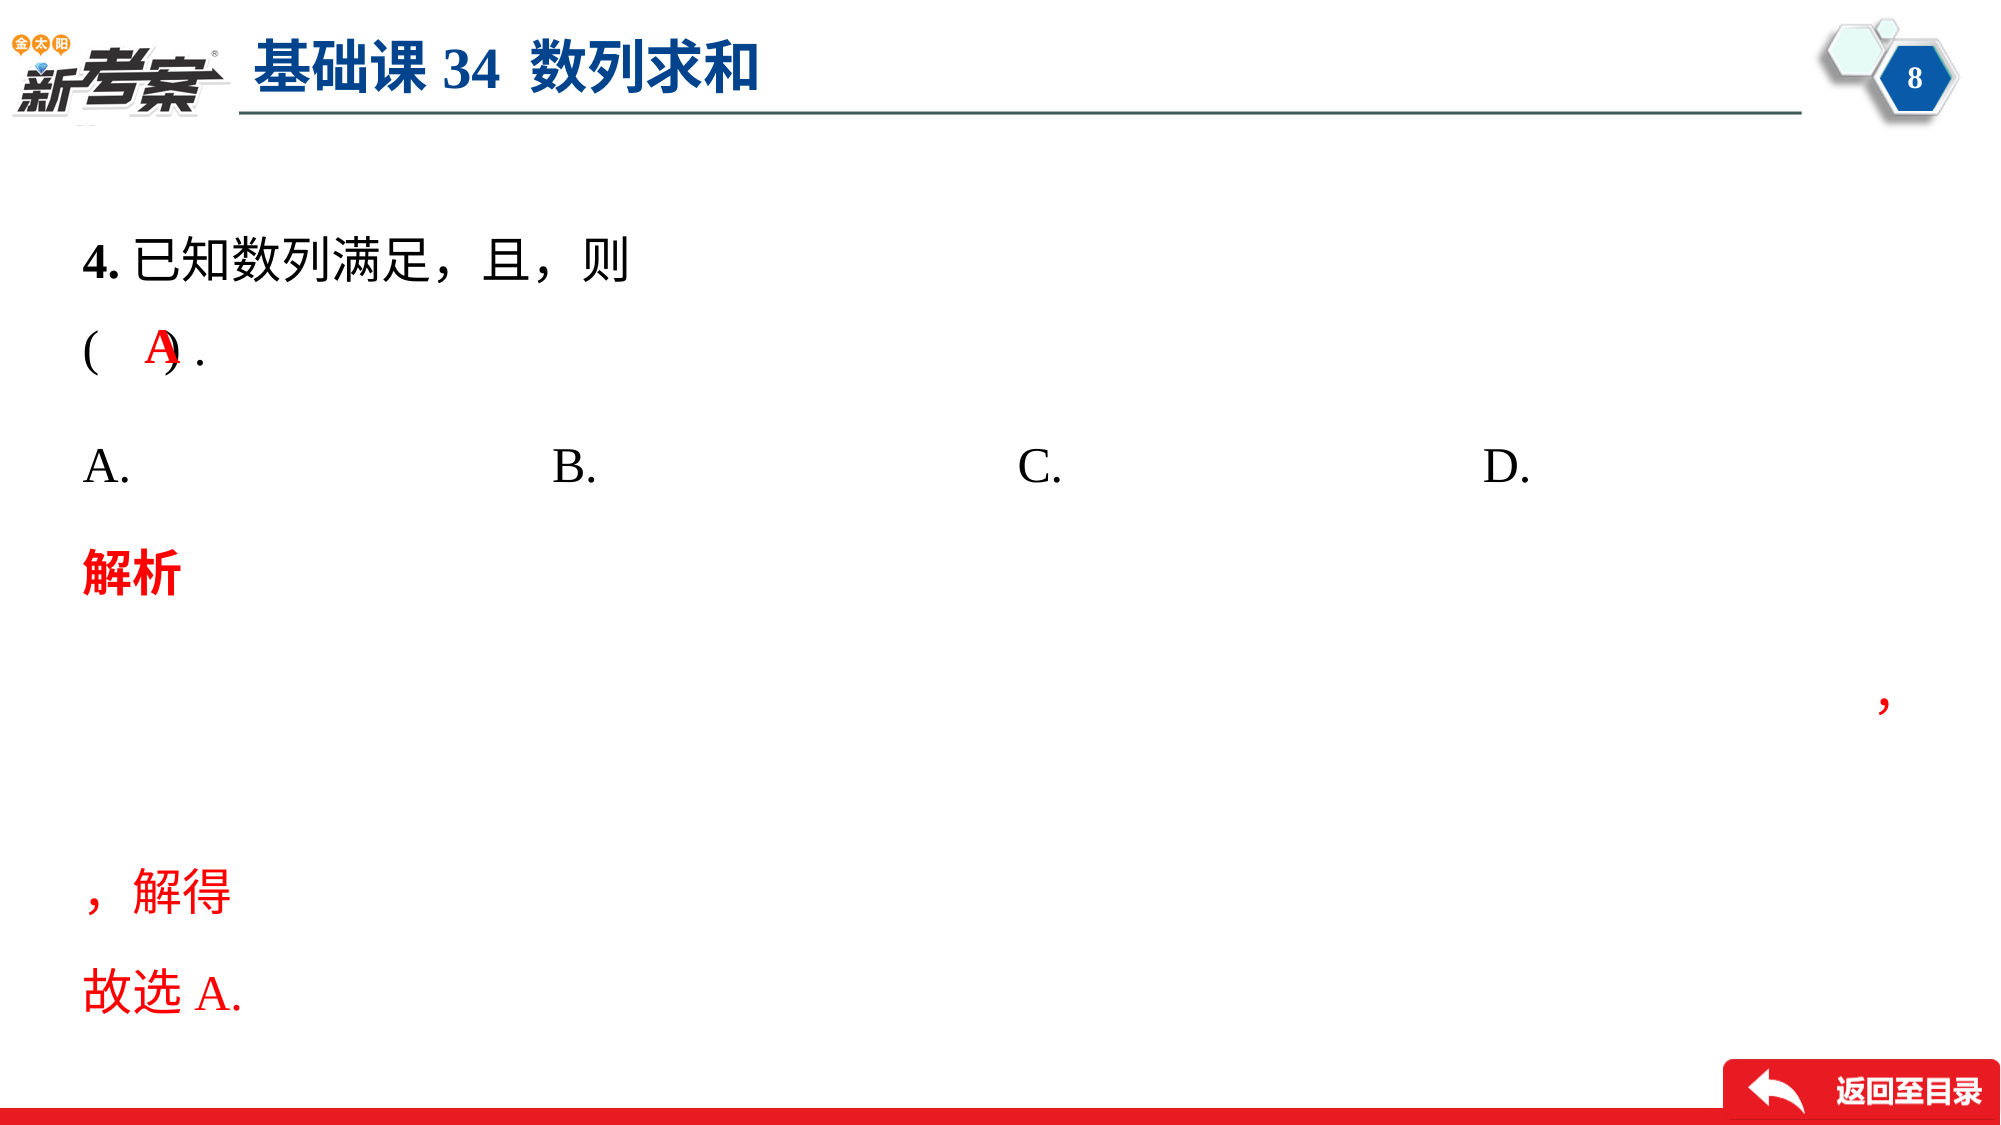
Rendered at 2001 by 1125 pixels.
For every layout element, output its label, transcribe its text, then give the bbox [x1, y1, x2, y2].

text_box A [126, 286, 199, 365]
picture [0, 0, 2001, 1125]
